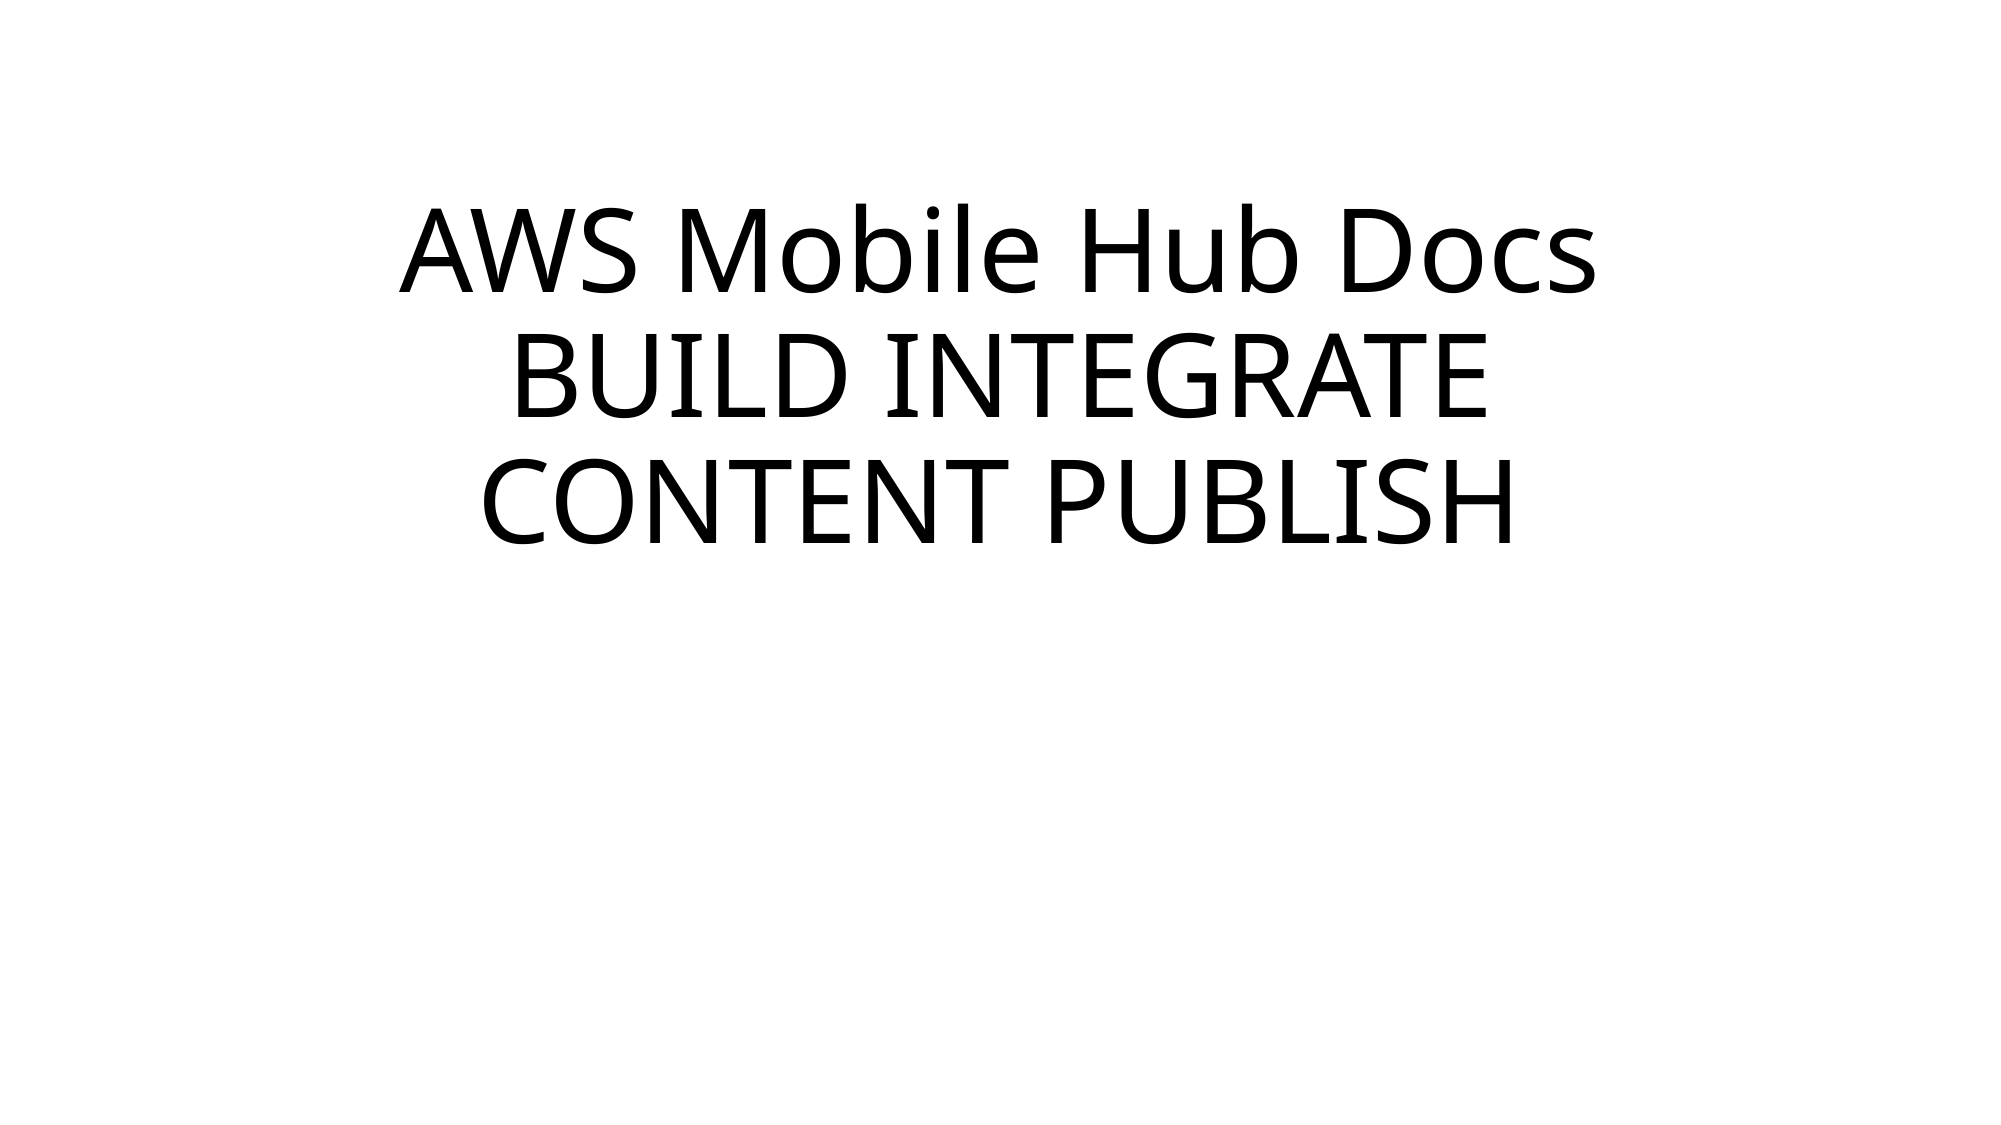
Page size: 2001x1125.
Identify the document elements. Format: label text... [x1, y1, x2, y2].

title AWS Mobile Hub Docs BUILD INTEGRATE CONTENT PUBLISH [249, 184, 1750, 576]
